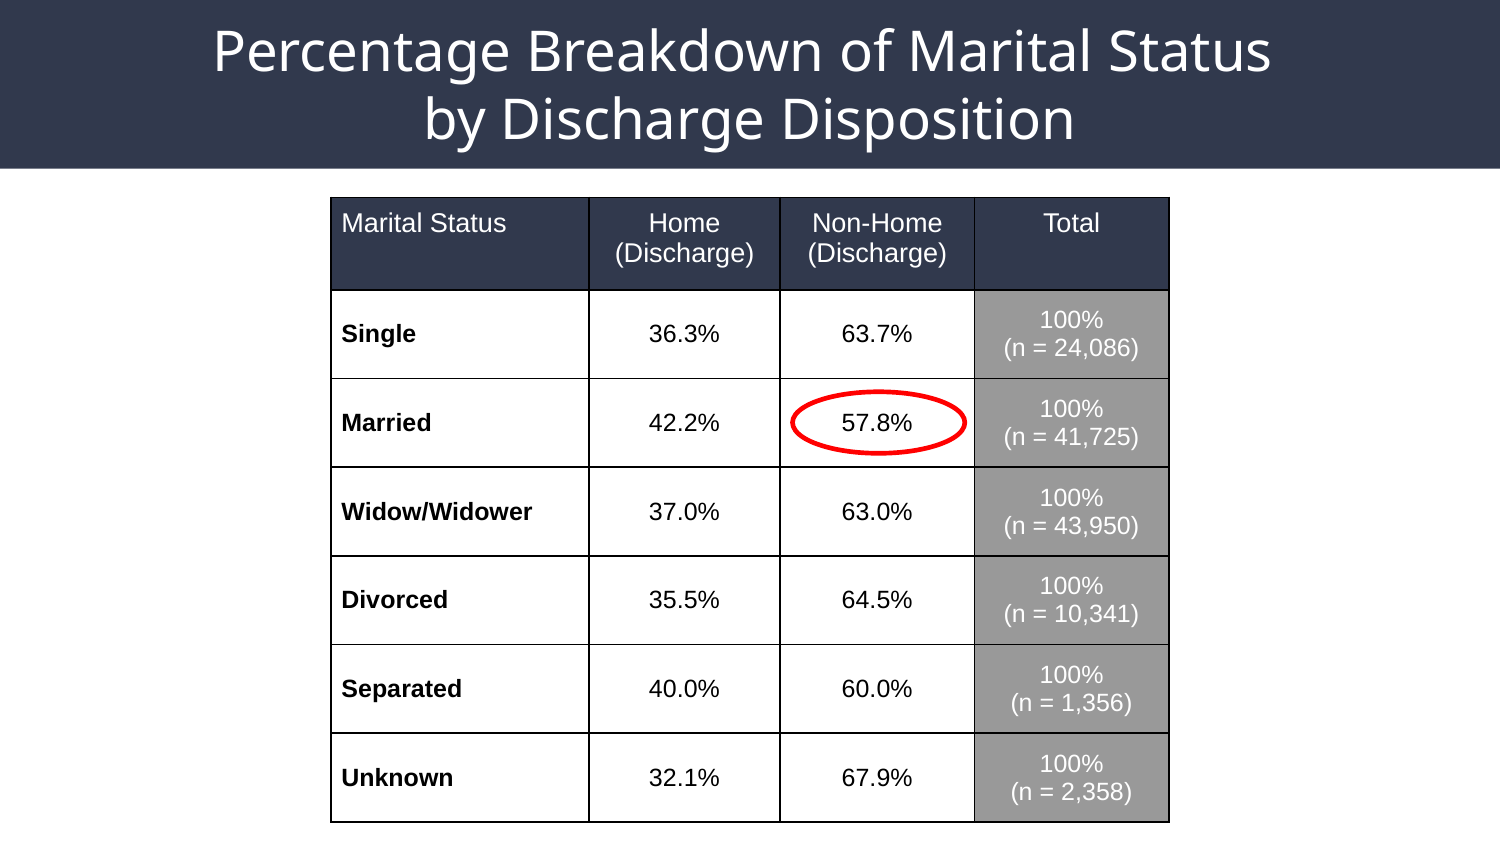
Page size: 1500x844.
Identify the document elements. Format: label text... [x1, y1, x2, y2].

table_header Home (Discharge) [590, 198, 779, 289]
table_cell 40.0% [590, 645, 779, 732]
table_cell 57.8% [781, 379, 974, 466]
table_header Total [975, 198, 1168, 289]
table_cell 100% (n = 10,341) [975, 557, 1168, 644]
table_cell Widow/Widower [332, 468, 588, 555]
table_cell 100% (n = 2,358) [975, 734, 1168, 821]
table_cell 63.7% [781, 291, 974, 378]
table_cell 37.0% [590, 468, 779, 555]
table_cell Separated [332, 645, 588, 732]
table_cell Unknown [332, 734, 588, 821]
table_header Marital Status [332, 198, 588, 289]
title Percentage Breakdown of Marital Status by Discharge Disposition [0, 0, 1500, 140]
table_cell 32.1% [590, 734, 779, 821]
table_cell 36.3% [590, 291, 779, 378]
text_box [792, 391, 965, 454]
table_cell Single [332, 291, 588, 378]
table_cell 64.5% [781, 557, 974, 644]
table_cell 100% (n = 43,950) [975, 468, 1168, 555]
table_cell 67.9% [781, 734, 974, 821]
table_cell 35.5% [590, 557, 779, 644]
table_cell 100% (n = 24,086) [975, 291, 1168, 378]
table_header Non-Home (Discharge) [781, 198, 974, 289]
text_box [0, 168, 1500, 844]
table_cell 100% (n = 1,356) [975, 645, 1168, 732]
table_cell 63.0% [781, 468, 974, 555]
table_cell 100% (n = 41,725) [975, 379, 1168, 466]
table_cell 42.2% [590, 379, 779, 466]
table_cell Married [332, 379, 588, 466]
table_cell 60.0% [781, 645, 974, 732]
table_cell Divorced [332, 557, 588, 644]
